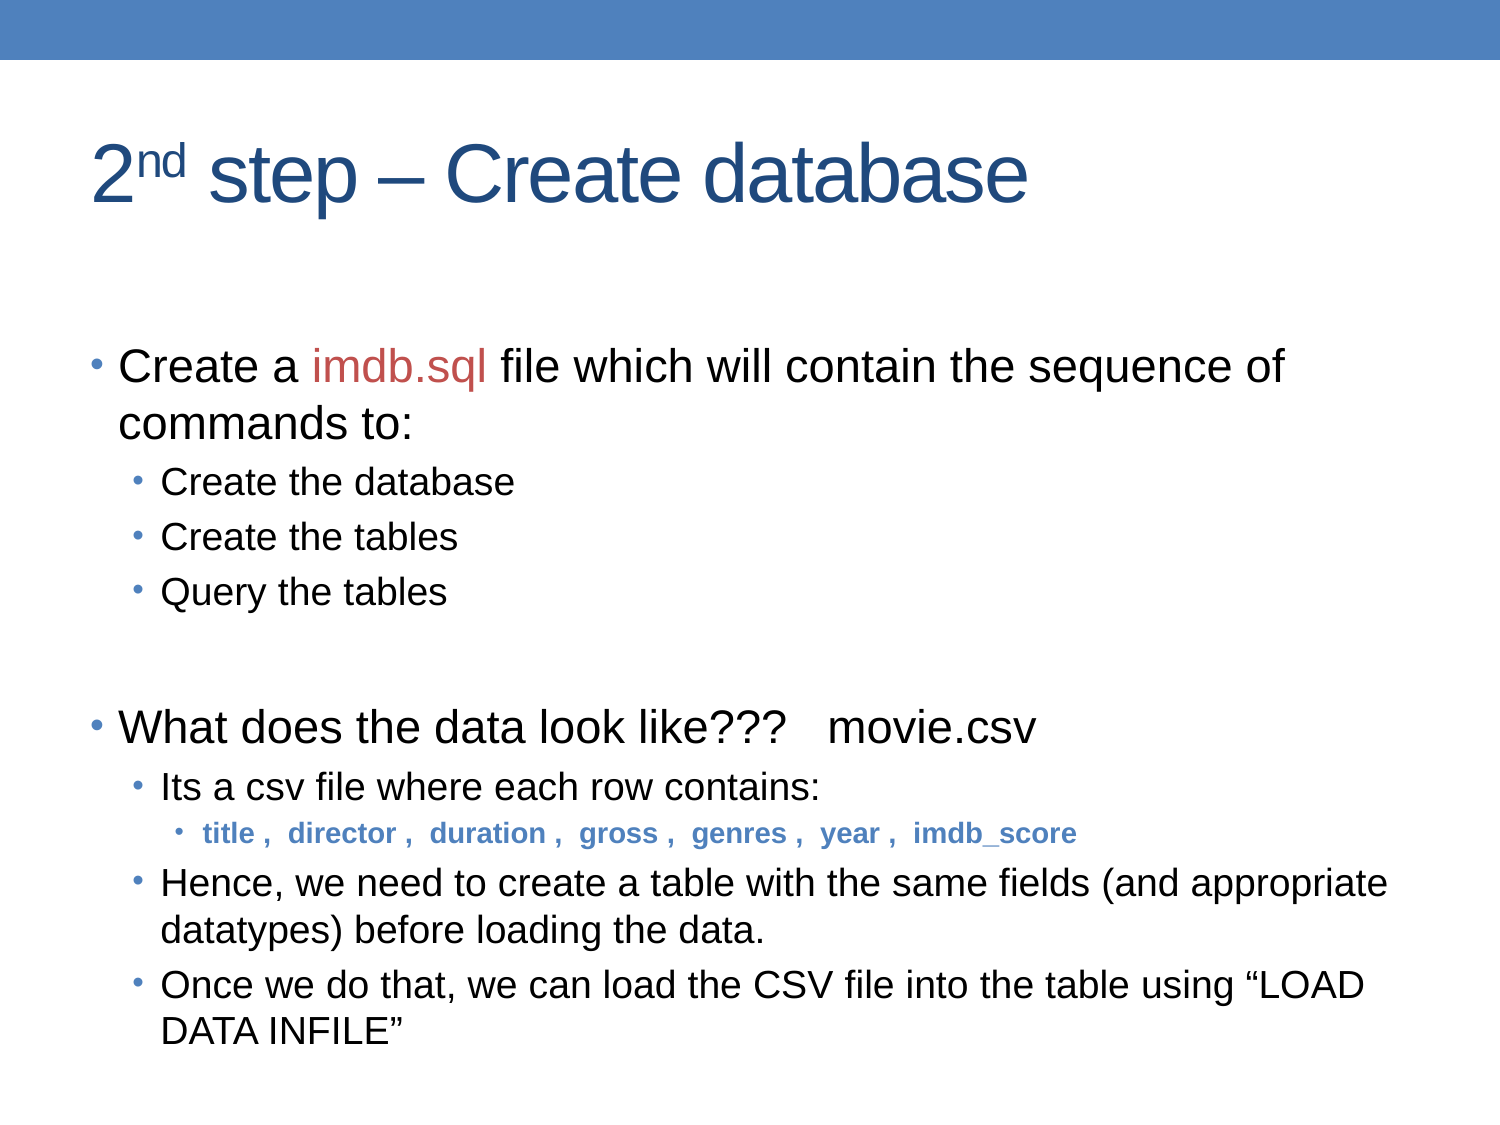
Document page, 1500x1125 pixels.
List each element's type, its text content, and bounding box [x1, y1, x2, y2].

title 2nd step – Create database [75, 87, 1425, 250]
list Create a imdb.sql file which will contain the sequence of commands to: Create the database Create the tables Query the tables What does the data look like??? movie.csv Its a csv file where each row contains: title , director , duration , gross , genres , year , imdb_score Hence, we need to create a table with the same fields (and appropriate datatypes) before loading the data. Once we do that, we can load the CSV file into the table using “LOAD DATA INFILE” [75, 262, 1425, 1063]
